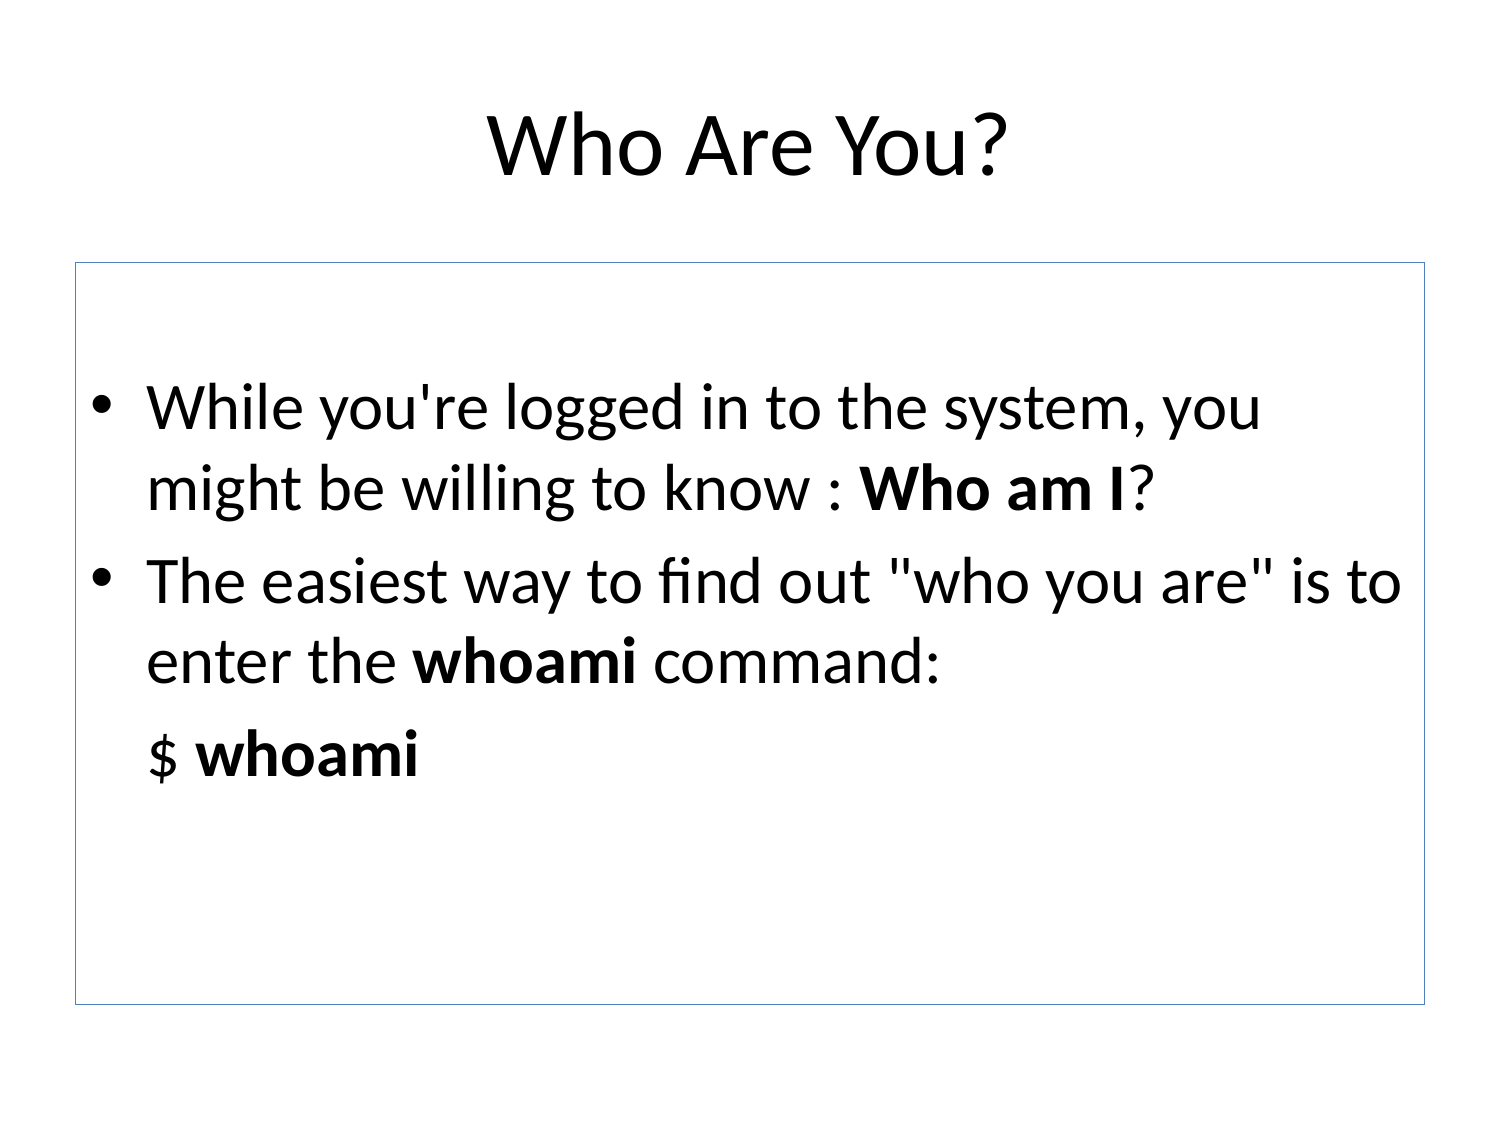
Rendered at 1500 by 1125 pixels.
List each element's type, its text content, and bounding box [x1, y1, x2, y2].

list While you're logged in to the system, you might be willing to know : Who am I? The easiest way to find out "who you are" is to enter the whoami command: $ whoami [75, 262, 1425, 1005]
title Who Are You? [75, 45, 1425, 233]
